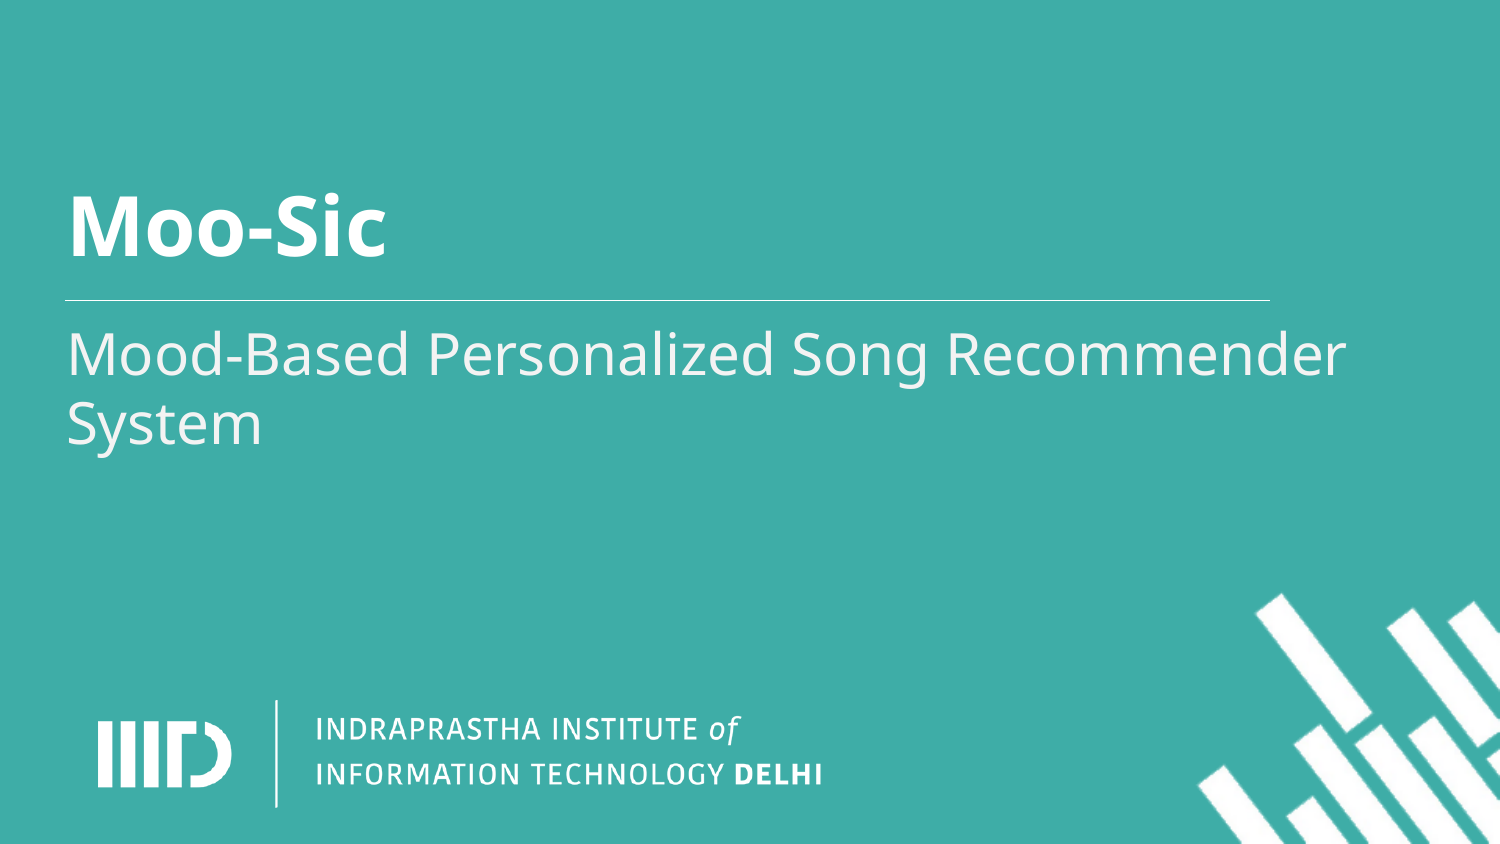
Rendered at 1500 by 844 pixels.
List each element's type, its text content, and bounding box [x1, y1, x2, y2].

subtitle Mood-Based Personalized Song Recommender System [51, 301, 1380, 477]
picture [64, 671, 855, 830]
title Moo-Sic [51, 158, 1316, 289]
picture [1154, 578, 1500, 844]
